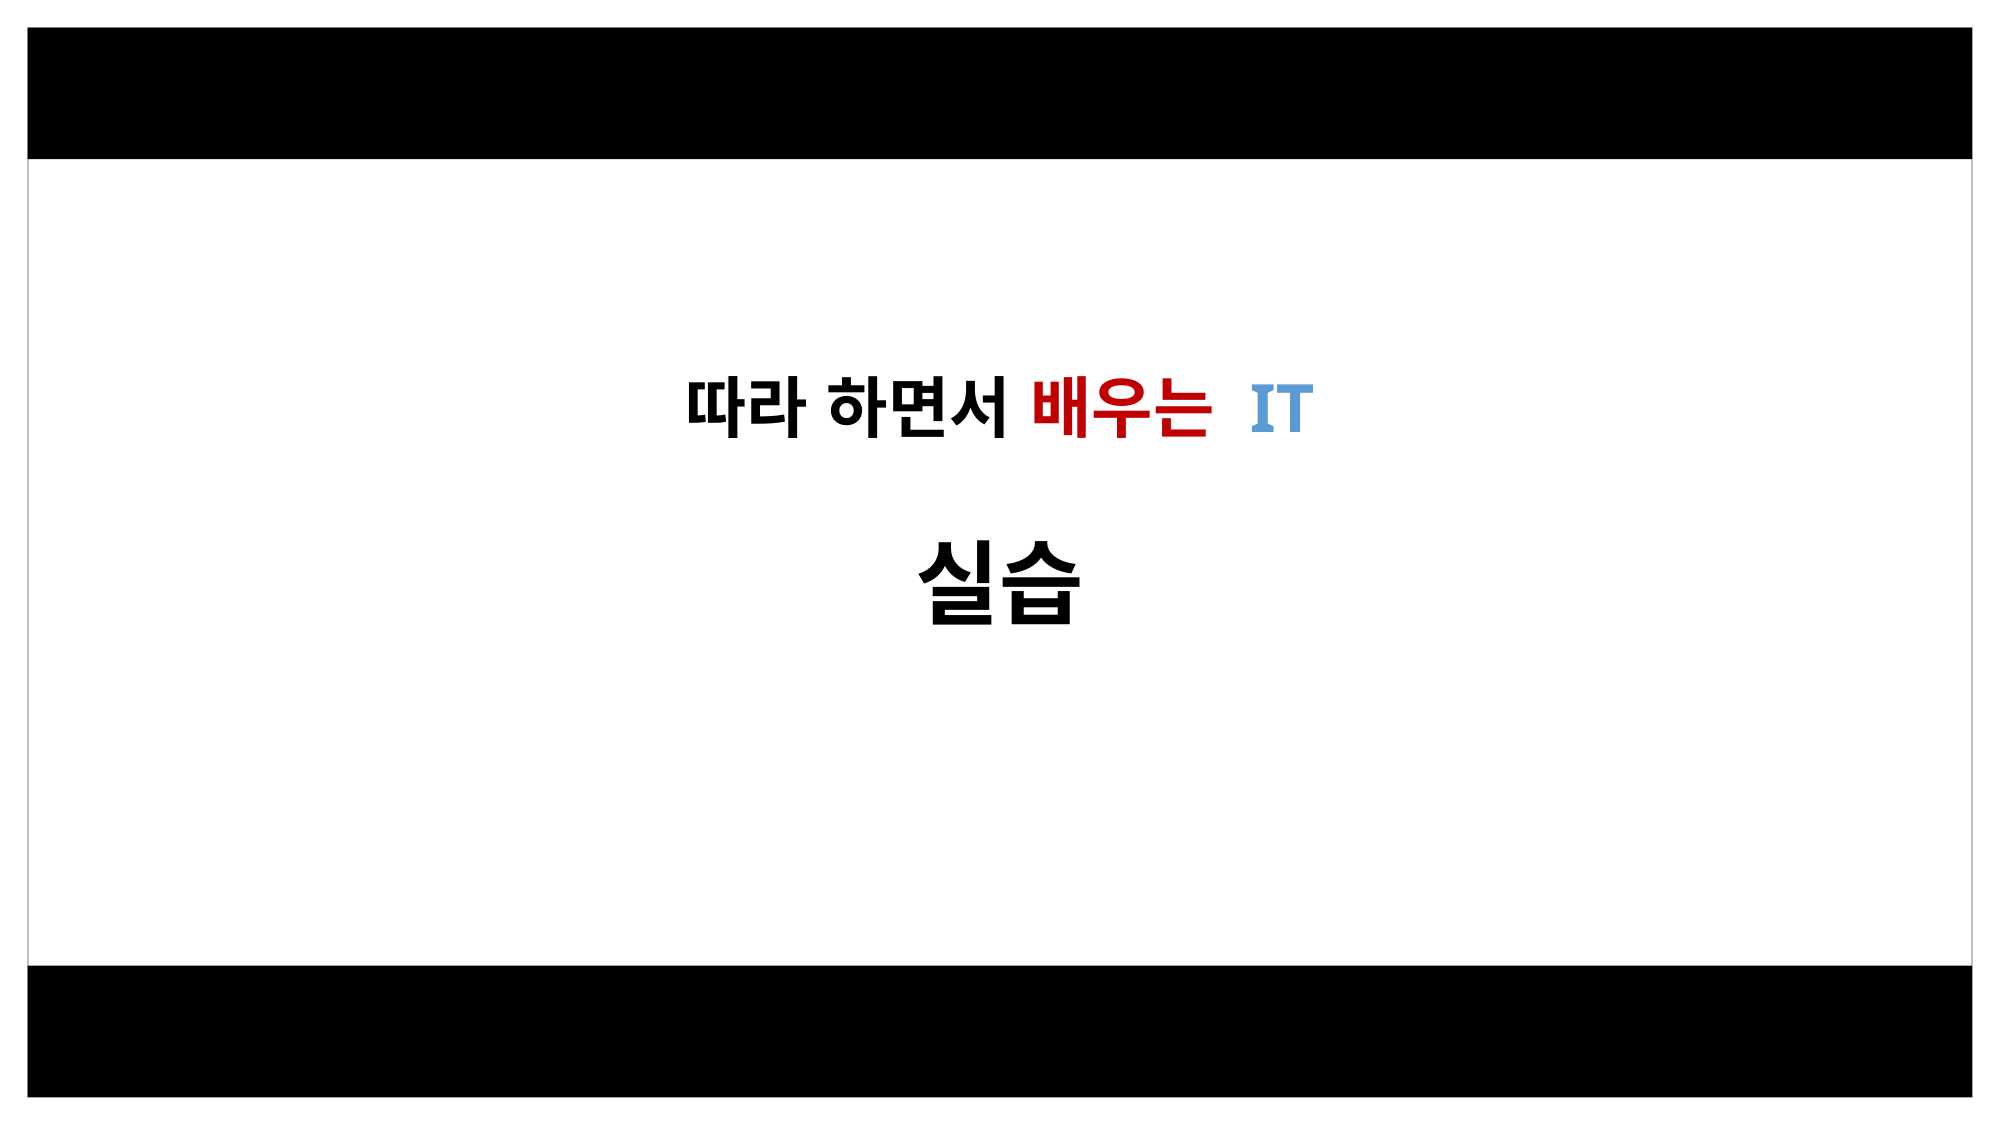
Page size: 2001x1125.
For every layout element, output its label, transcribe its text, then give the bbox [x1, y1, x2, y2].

text_box [27, 965, 1973, 1098]
text_box 따라 하면서 배우는 IT 실습 [271, 358, 1729, 644]
text_box [27, 160, 1973, 965]
text_box [27, 27, 1973, 160]
